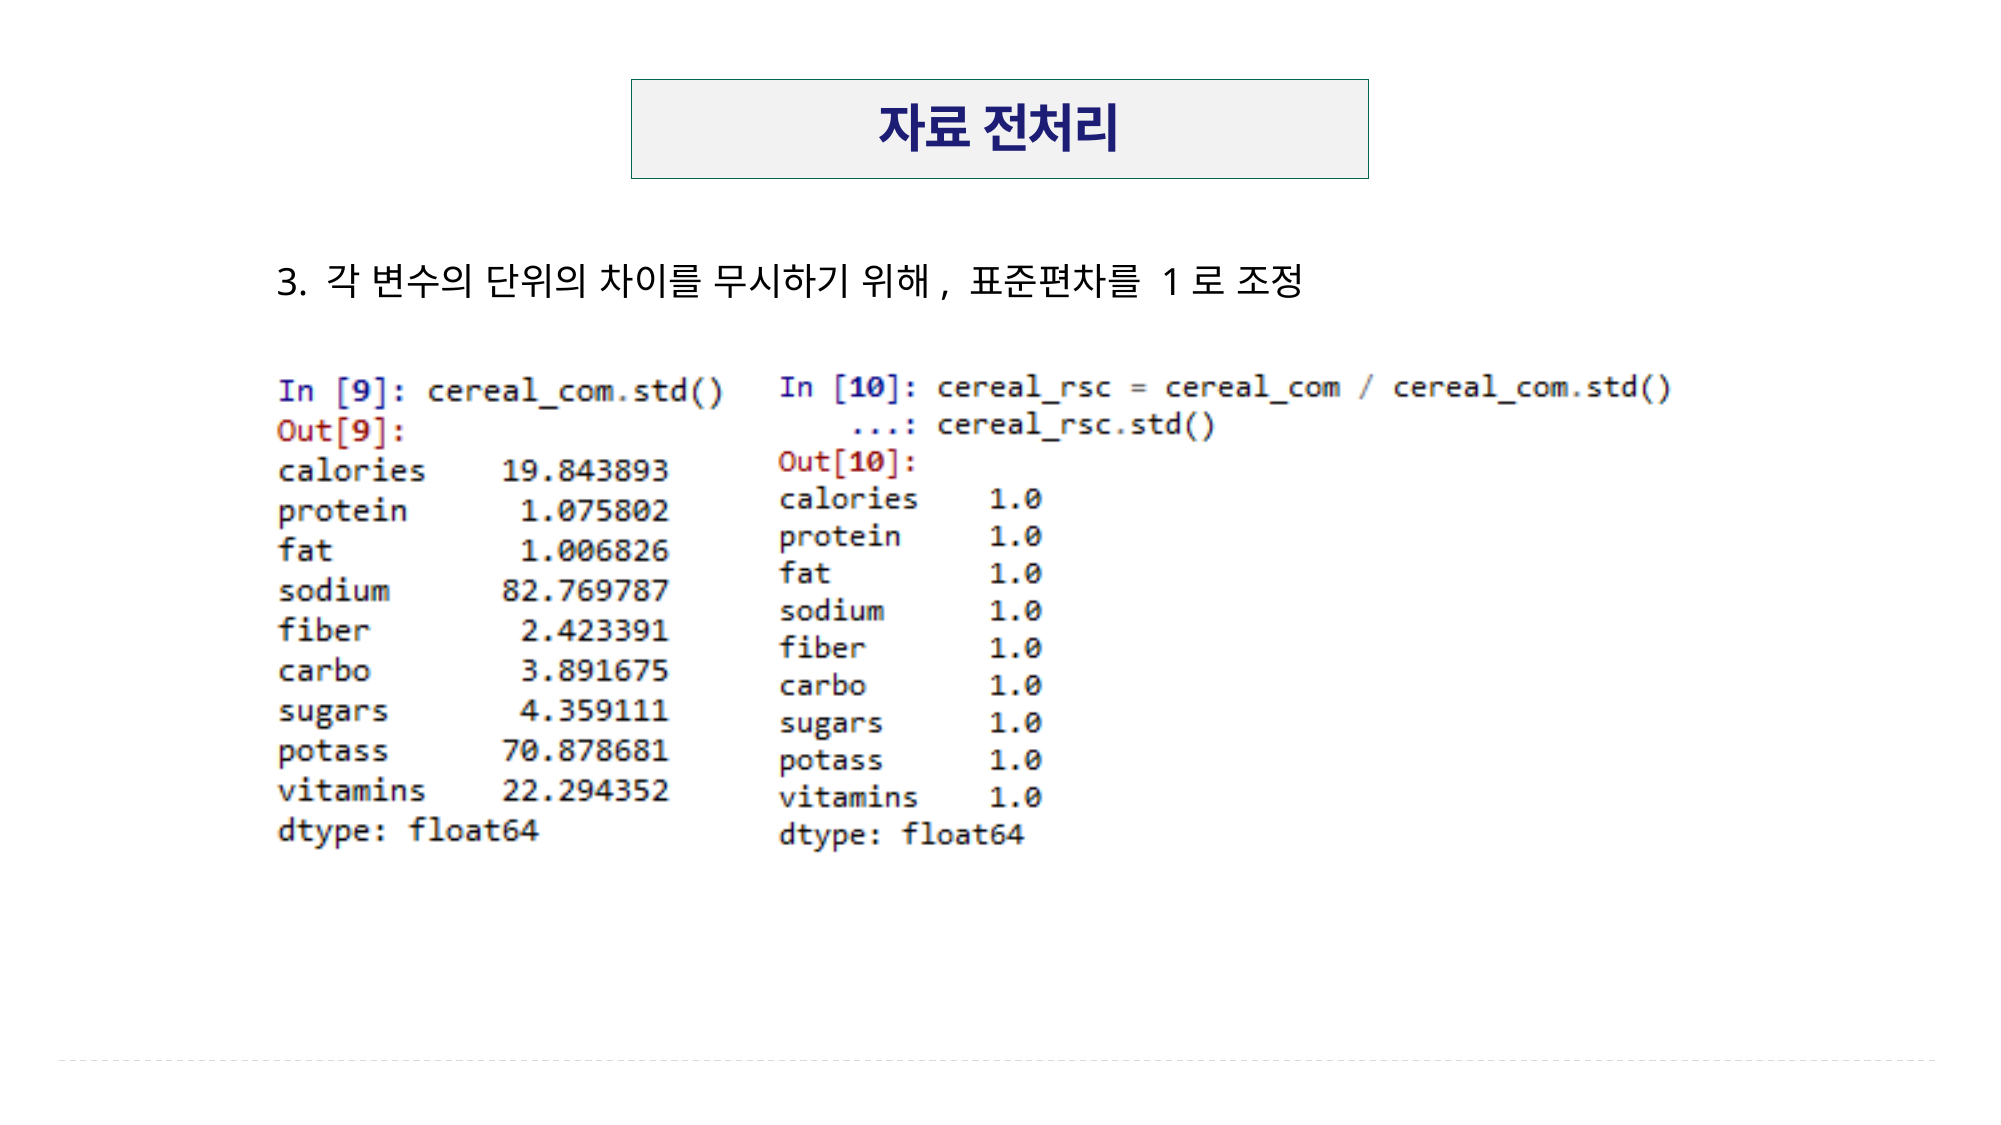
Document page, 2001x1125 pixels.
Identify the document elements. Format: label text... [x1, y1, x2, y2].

text_box 3. 각 변수의 단위의 차이를 무시하기 위해, 표준편차를 1로 조정 [261, 228, 1321, 311]
text_box 자료 전처리 [631, 79, 1369, 179]
picture [772, 370, 1674, 856]
picture [272, 370, 729, 856]
